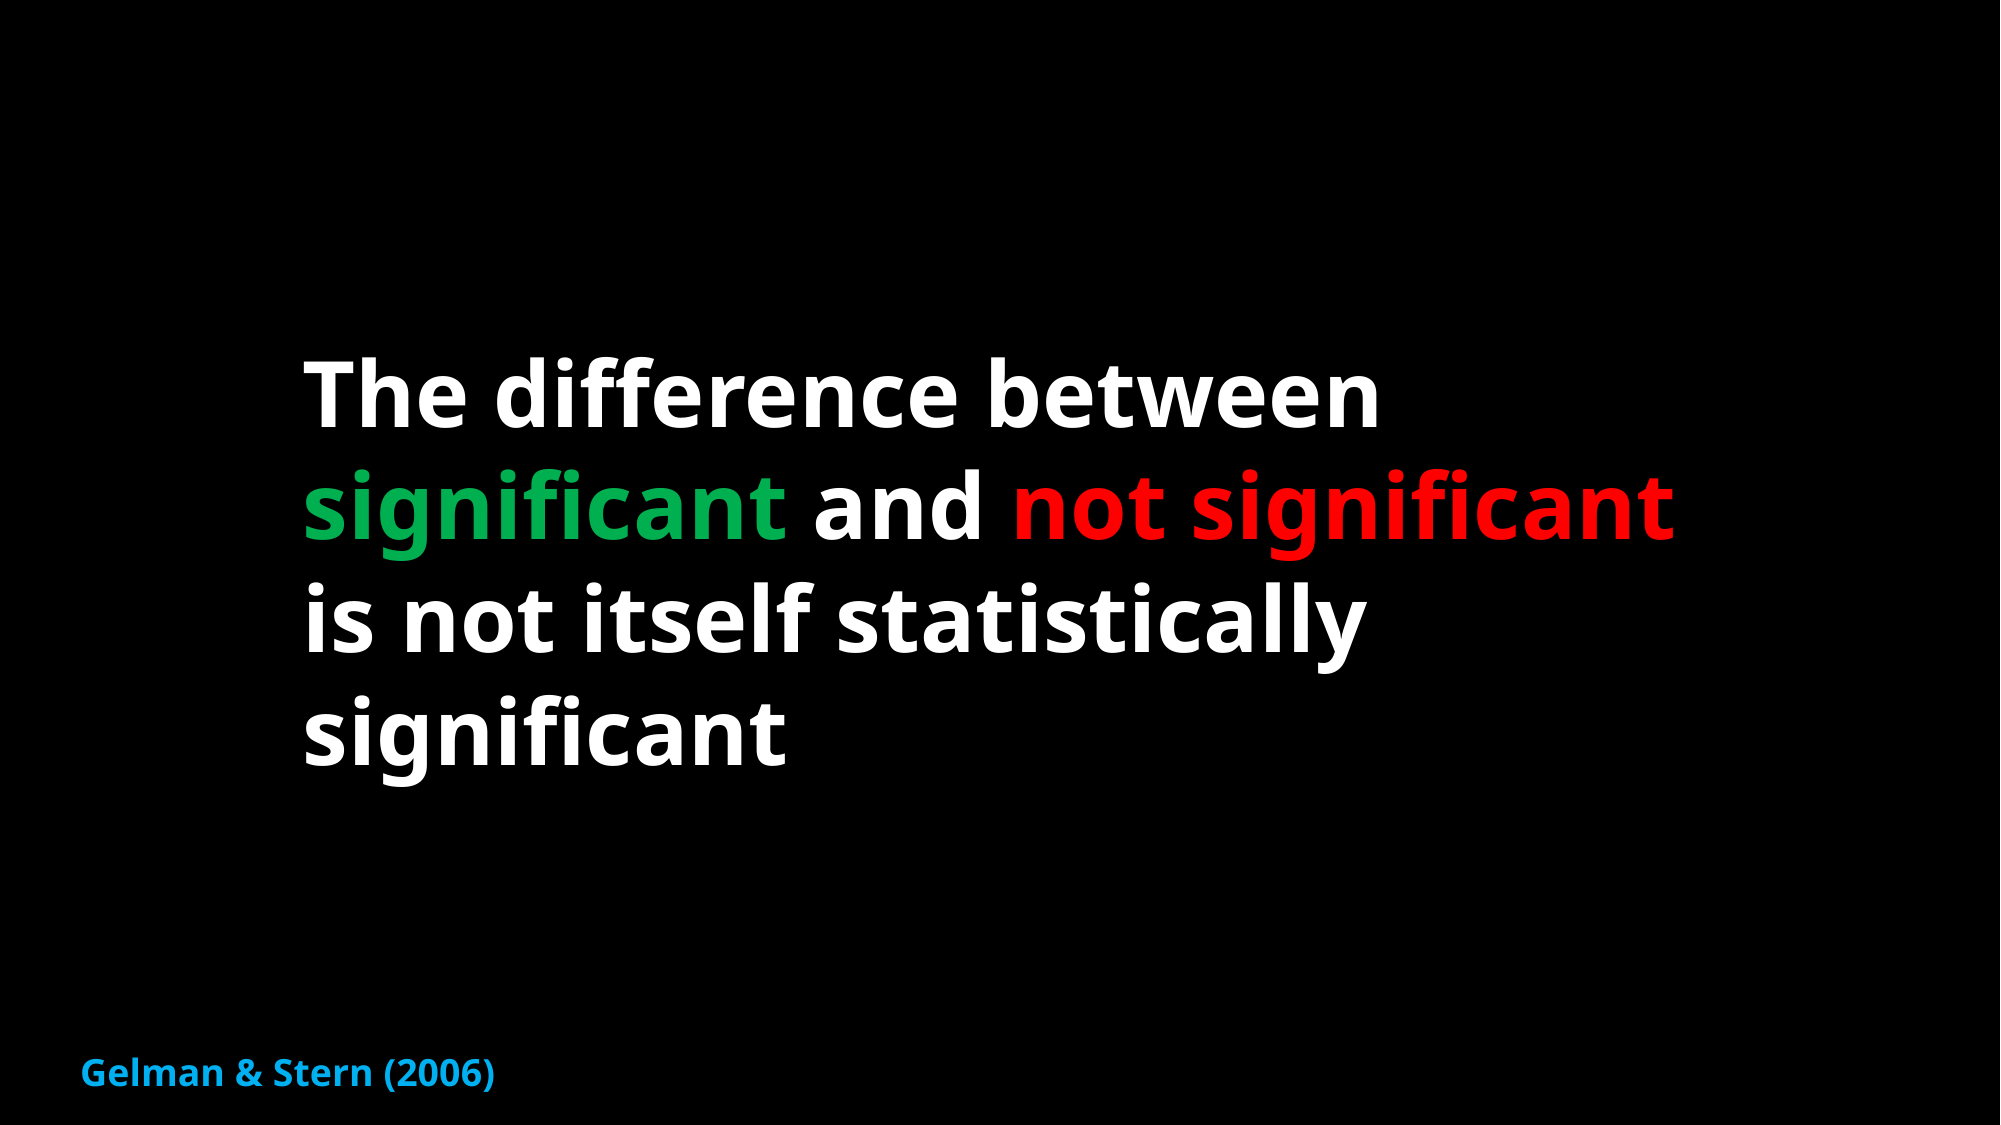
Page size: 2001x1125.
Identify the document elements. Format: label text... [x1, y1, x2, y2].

text_box Gelman & Stern (2006) [65, 1041, 511, 1102]
title The difference between significant and not significant is not itself statistically significant [288, 306, 1712, 819]
